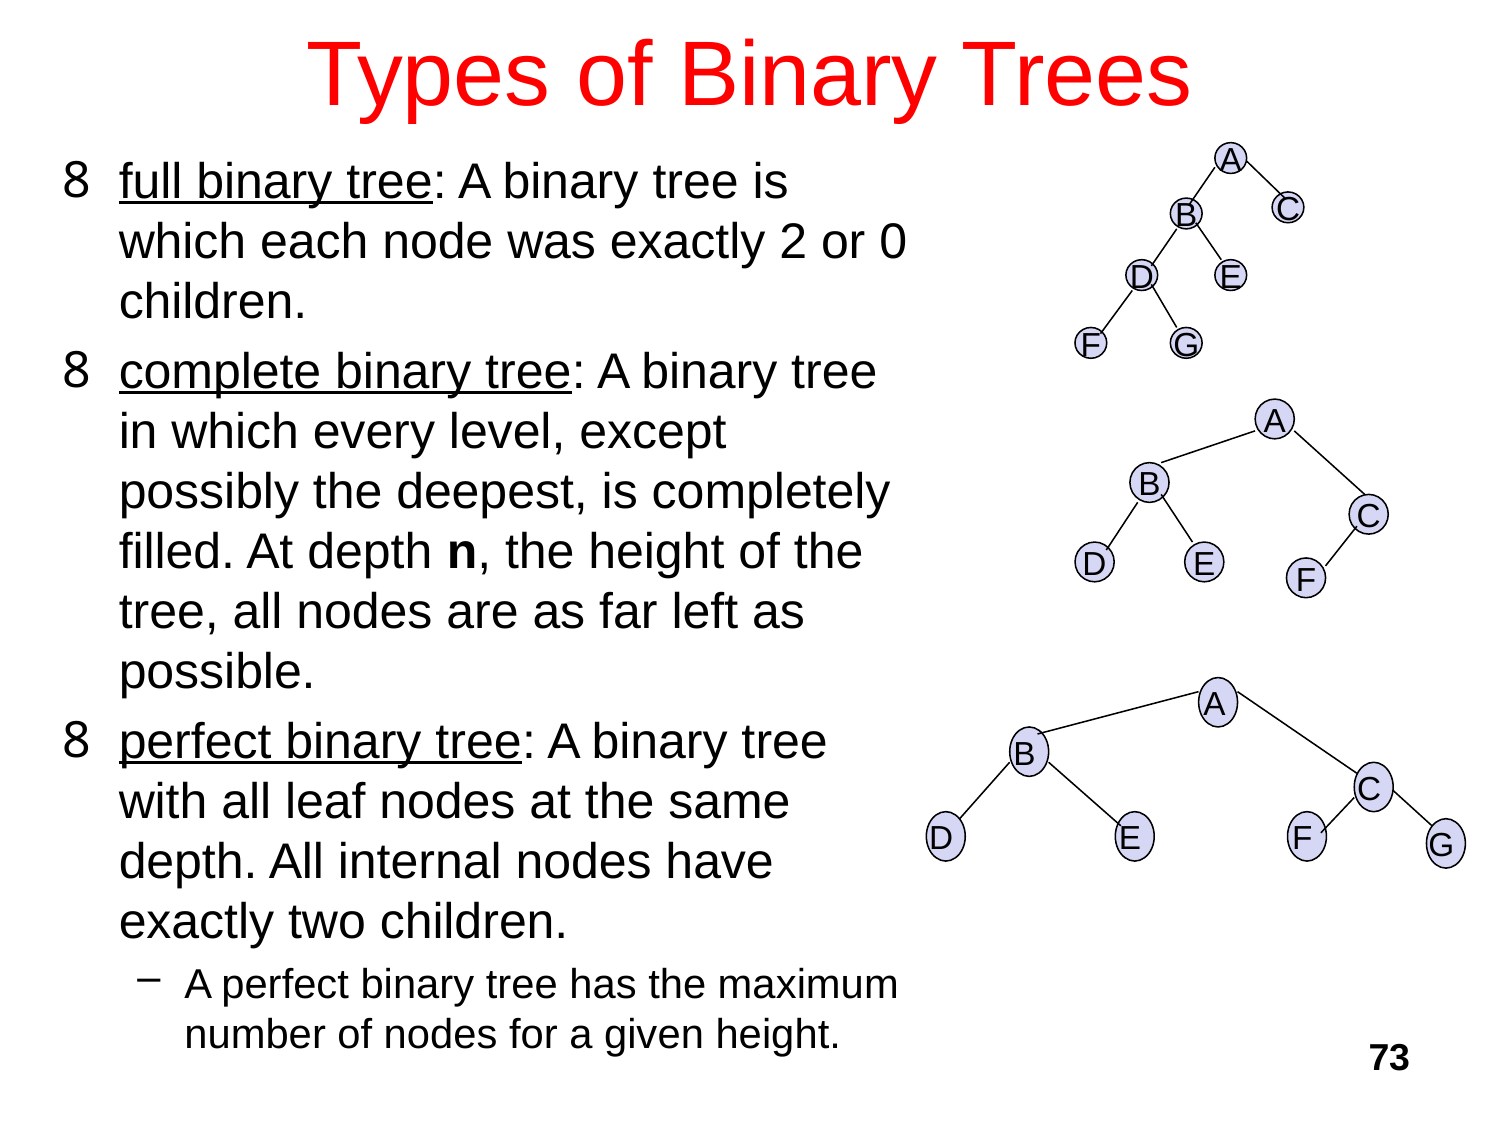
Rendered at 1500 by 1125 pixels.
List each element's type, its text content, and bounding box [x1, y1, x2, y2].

title Types of Binary Trees [112, 0, 1388, 163]
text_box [926, 677, 1466, 869]
slide_number 73 [1112, 1024, 1426, 1101]
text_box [1074, 398, 1389, 598]
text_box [1074, 142, 1305, 359]
list full binary tree: A binary tree is which each node was exactly 2 or 0 children. complete binary tree: A binary tree in which every level, except possibly the deepest, is completely filled. At depth n, the height of the tree, all nodes are as far left as possible. perfect binary tree: A binary tree with all leaf nodes at the same depth. All internal nodes have exactly two children. A perfect binary tree has the maximum number of nodes for a given height. [47, 140, 931, 1098]
